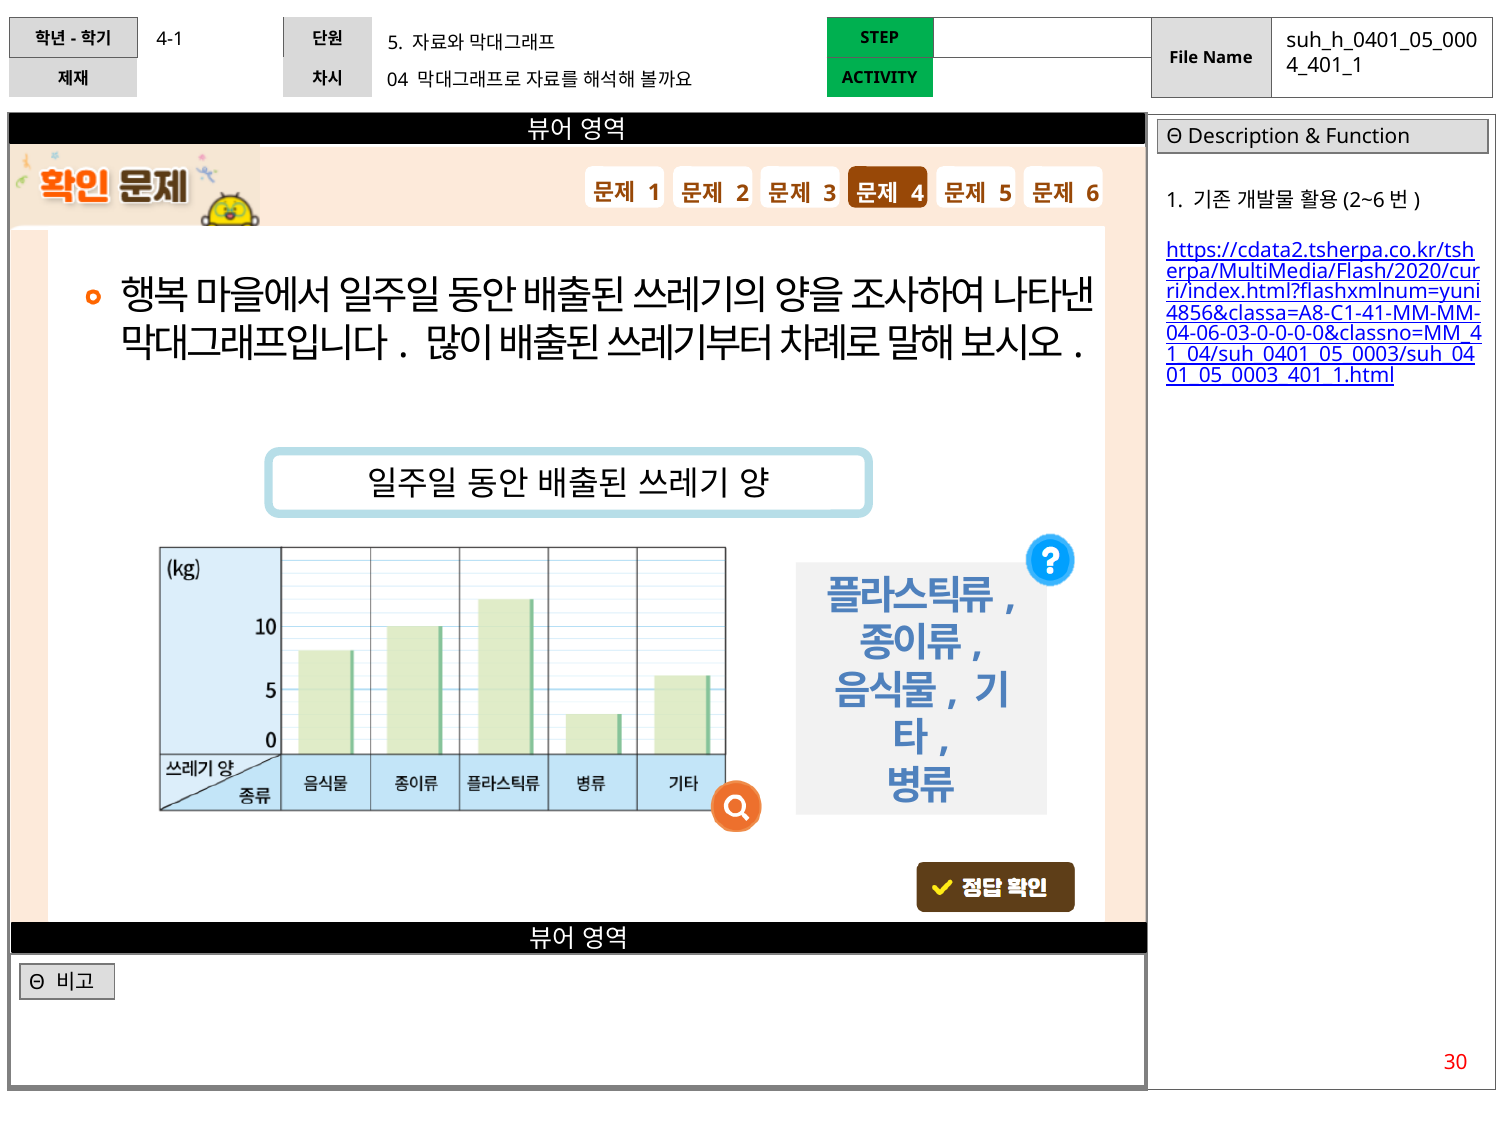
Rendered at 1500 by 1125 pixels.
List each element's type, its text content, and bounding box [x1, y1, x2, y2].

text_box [578, 156, 1127, 209]
text_box 04 막대그래프로 자료를 해석해 볼까요 [372, 60, 821, 96]
picture [10, 144, 260, 230]
text_box suh_h_0401_05_0004_401_1 [1271, 18, 1500, 84]
text_box 1. 기존 개발물 활용(2~6번) https://cdata2.tsherpa.co.kr/tsherpa/MultiMedia/Flash/2020/curri/index.html?flashxmlnum=yuni4856&classa=A8-C1-41-MM-MM-04-06-03-0-0-0-0&classno=MM_41_04/suh_0401_05_0003/suh_0401_05_0003_401_1.html [1151, 179, 1500, 348]
text_box 4-1 [141, 18, 284, 55]
picture [82, 285, 103, 307]
text_box 일주일 동안 배출된 쓰레기 양 [268, 451, 869, 514]
picture [153, 542, 769, 832]
picture [1019, 527, 1082, 595]
picture [915, 858, 1078, 913]
text_box 5. 자료와 막대그래프 [372, 23, 828, 48]
text_box 플라스틱류, 종이류, 음식물, 기타, 병류 [795, 562, 1047, 815]
text_box 행복 마을에서 일주일 동안 배출된 쓰레기의 양을 조사하여 나타낸 막대그래프입니다. 많이 배출된 쓰레기부터 차례로 말해 보시오. [105, 263, 1109, 373]
table_header Θ Description & Function [1158, 120, 1487, 152]
